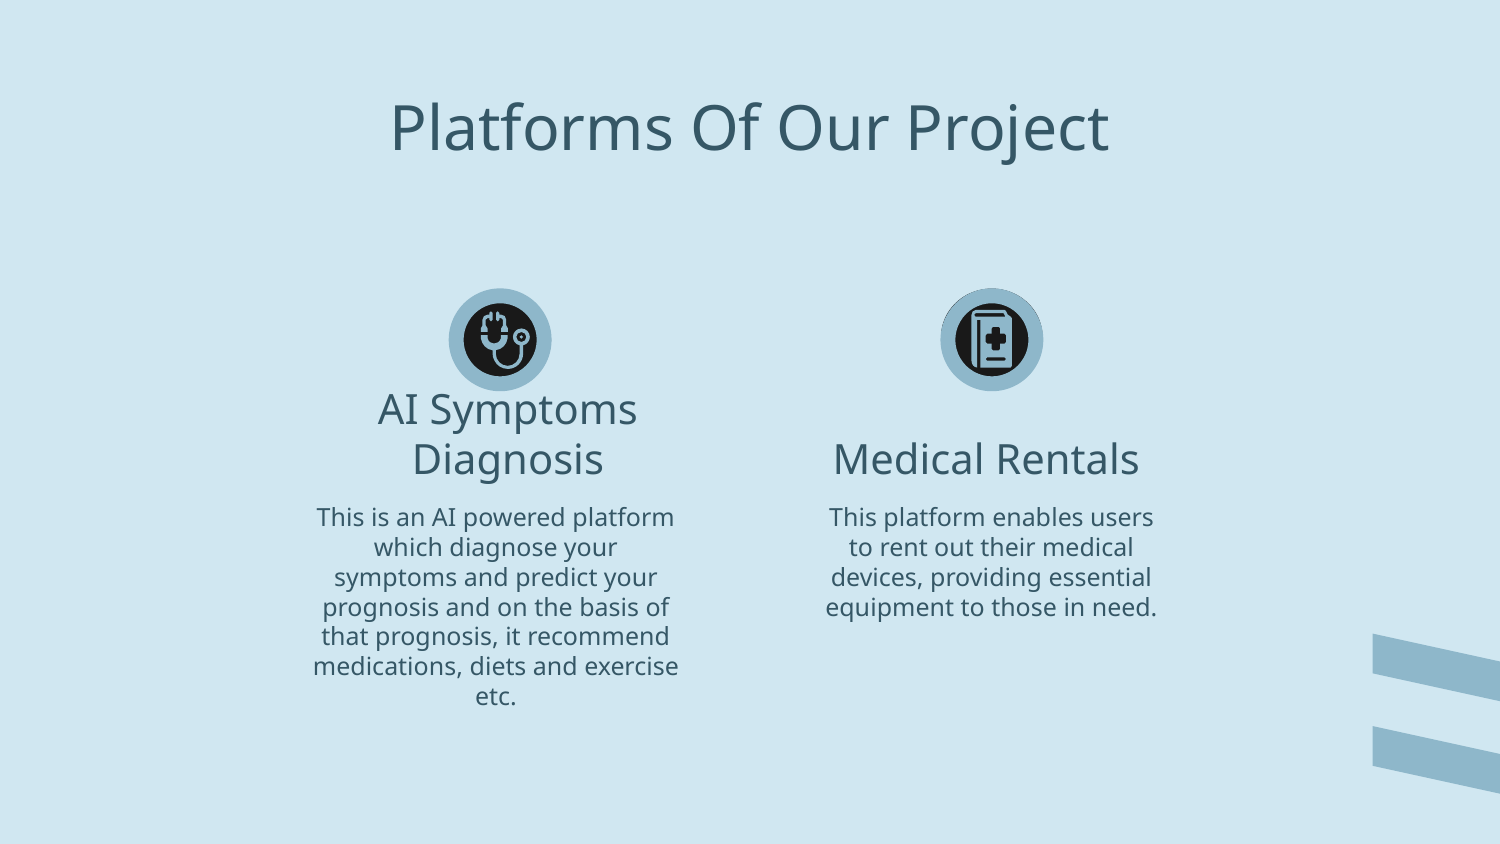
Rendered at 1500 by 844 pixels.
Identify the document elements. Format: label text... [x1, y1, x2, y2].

subtitle This is an AI powered platform which diagnose your symptoms and predict your prognosis and on the basis of that prognosis, it recommend medications, diets and exercise etc. [296, 498, 696, 652]
text_box [956, 304, 1028, 376]
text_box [480, 311, 531, 370]
subtitle Medical Rentals [799, 422, 1184, 498]
subtitle AI Symptoms Diagnosis [262, 422, 754, 498]
text_box [464, 314, 476, 365]
subtitle This platform enables users to rent out their medical devices, providing essential equipment to those in need. [799, 498, 1184, 652]
text_box [940, 288, 1044, 392]
text_box [448, 288, 552, 392]
text_box [483, 304, 518, 309]
text_box [971, 309, 1012, 368]
title Platforms Of Our Project [118, 72, 1382, 167]
